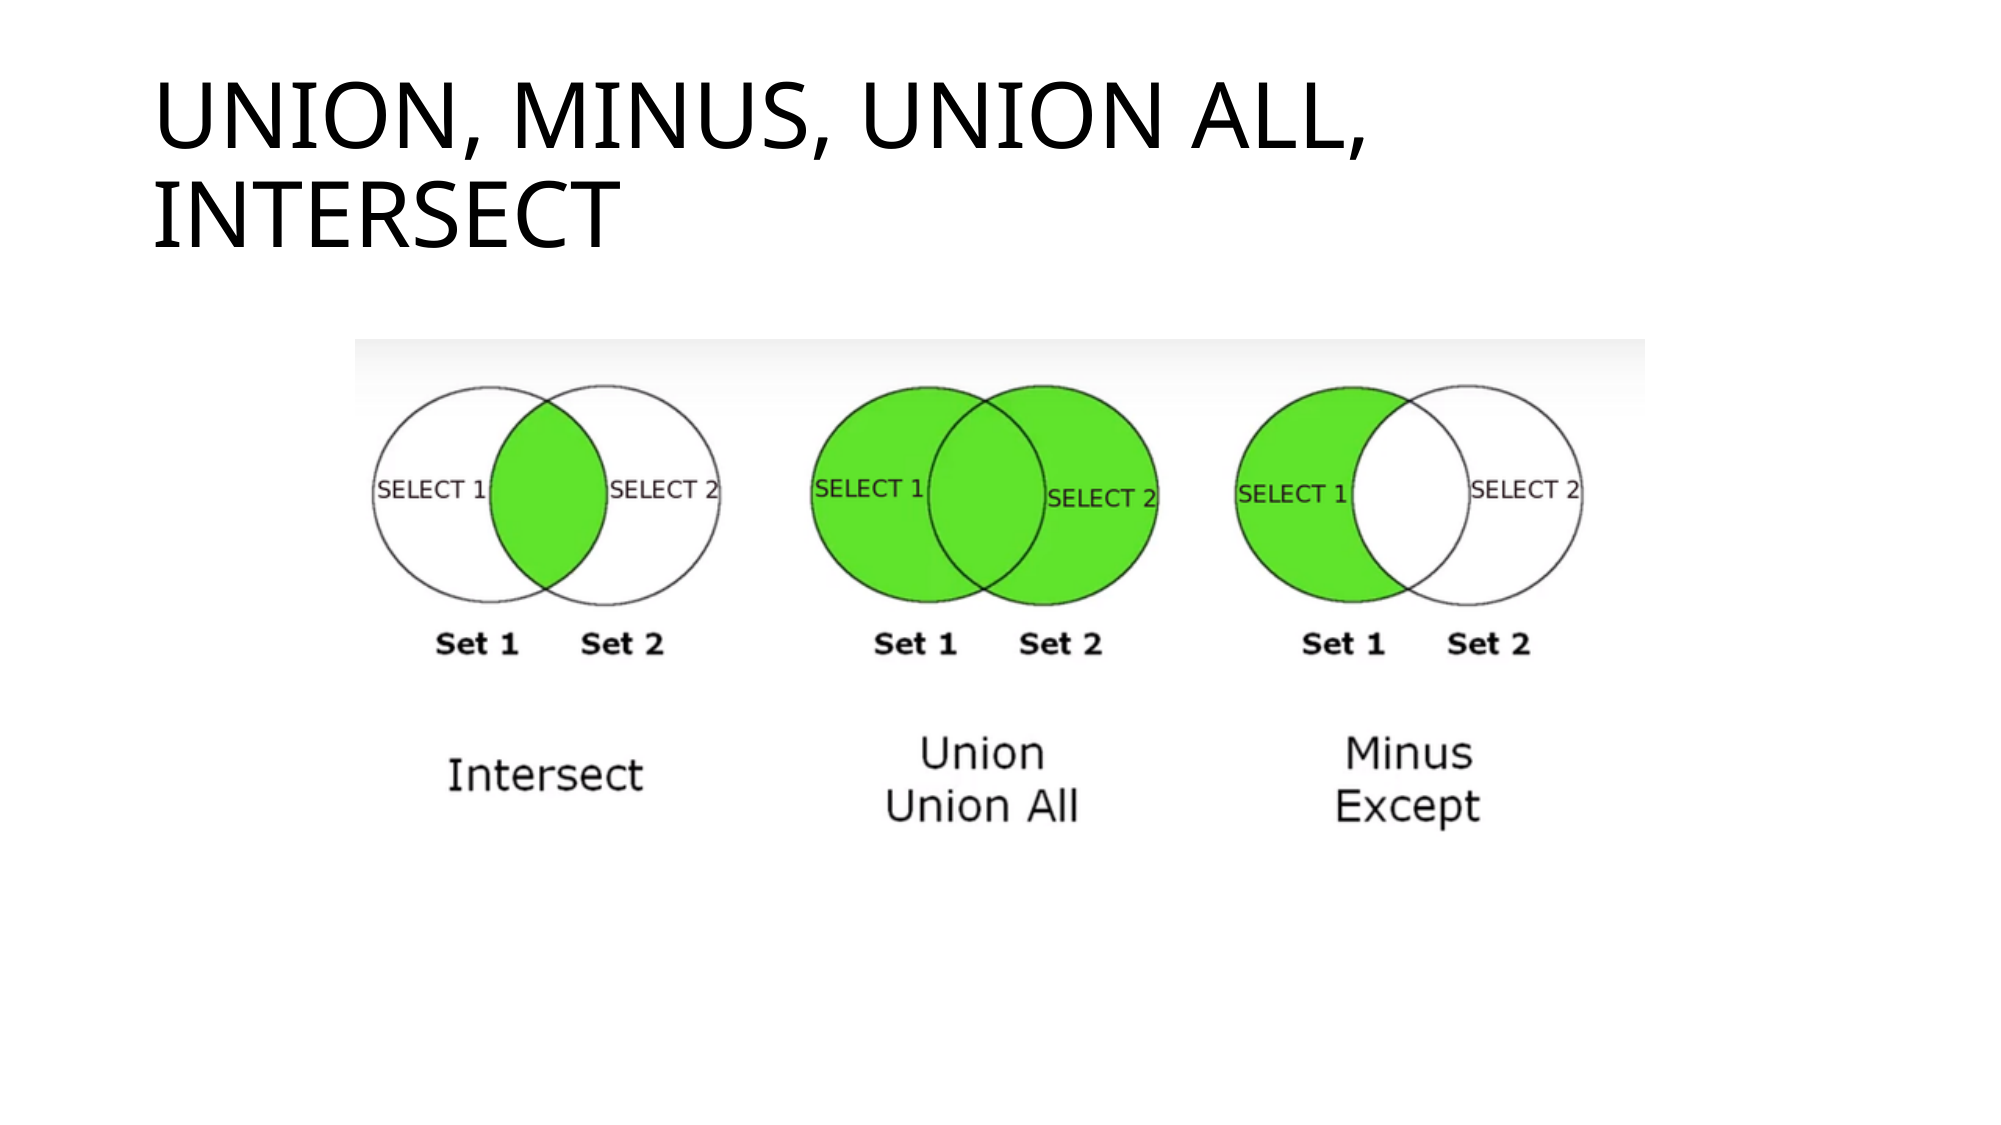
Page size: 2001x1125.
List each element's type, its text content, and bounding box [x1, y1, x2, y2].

title UNION, MINUS, UNION ALL, INTERSECT [137, 59, 1863, 278]
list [355, 339, 1645, 869]
